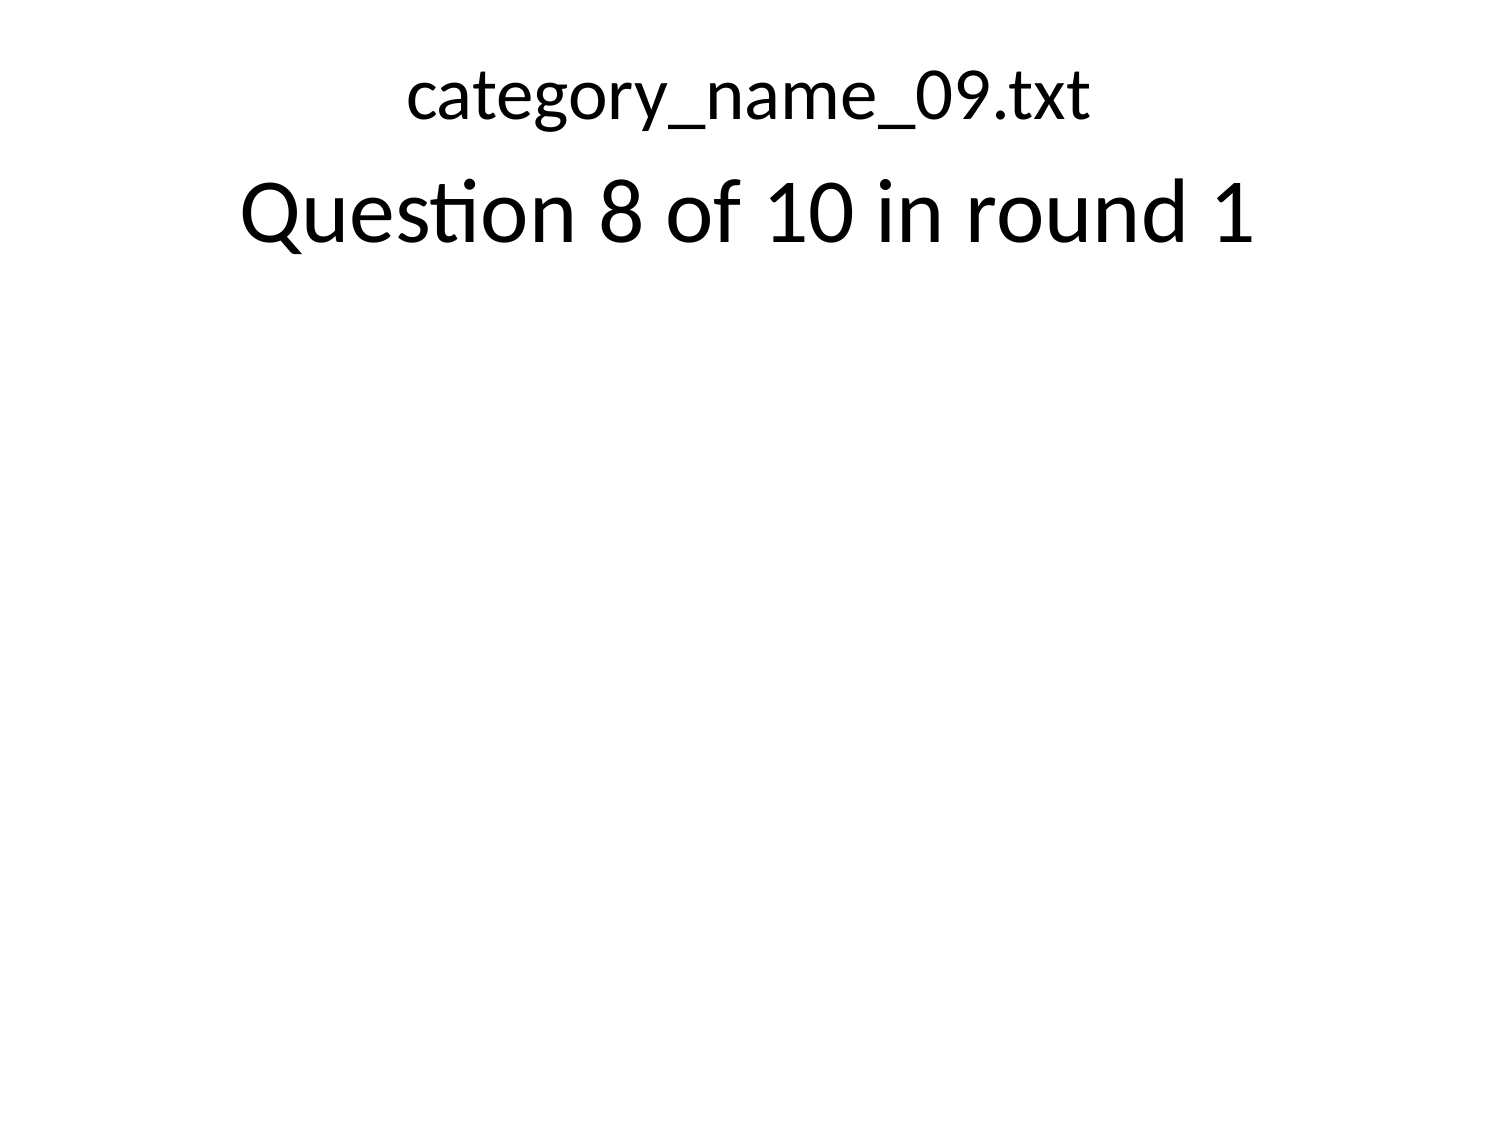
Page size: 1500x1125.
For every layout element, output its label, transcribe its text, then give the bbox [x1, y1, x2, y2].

text_box Question 8 of 10 in round 1 [35, 143, 1463, 765]
text_box category_name_09.txt [35, 37, 1463, 143]
